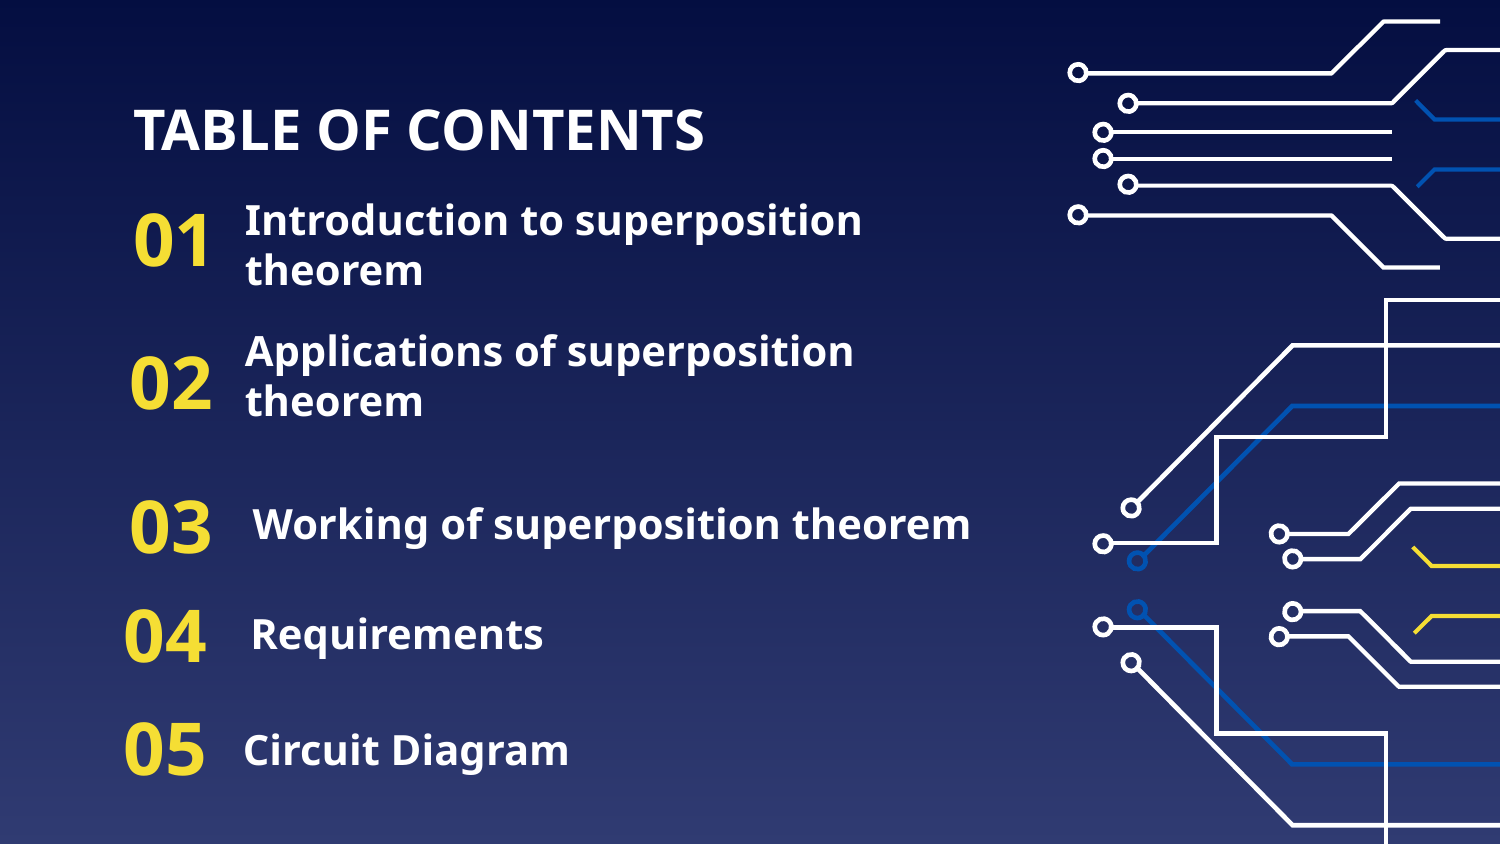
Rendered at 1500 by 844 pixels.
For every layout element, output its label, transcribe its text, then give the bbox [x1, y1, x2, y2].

title 01 [118, 194, 268, 281]
text_box 05 [108, 703, 258, 790]
title Introduction to superposition theorem [229, 193, 918, 295]
title 02 [114, 337, 264, 424]
title Requirements [235, 589, 630, 677]
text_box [1094, 299, 1500, 844]
text_box Circuit Diagram [227, 709, 630, 788]
title Working of superposition theorem [264, 483, 1013, 563]
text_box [1069, 19, 1500, 270]
title TABLE OF CONTENTS [118, 88, 999, 167]
title 04 [108, 590, 258, 677]
title 03 [114, 480, 264, 568]
title Applications of superposition theorem [229, 327, 949, 422]
